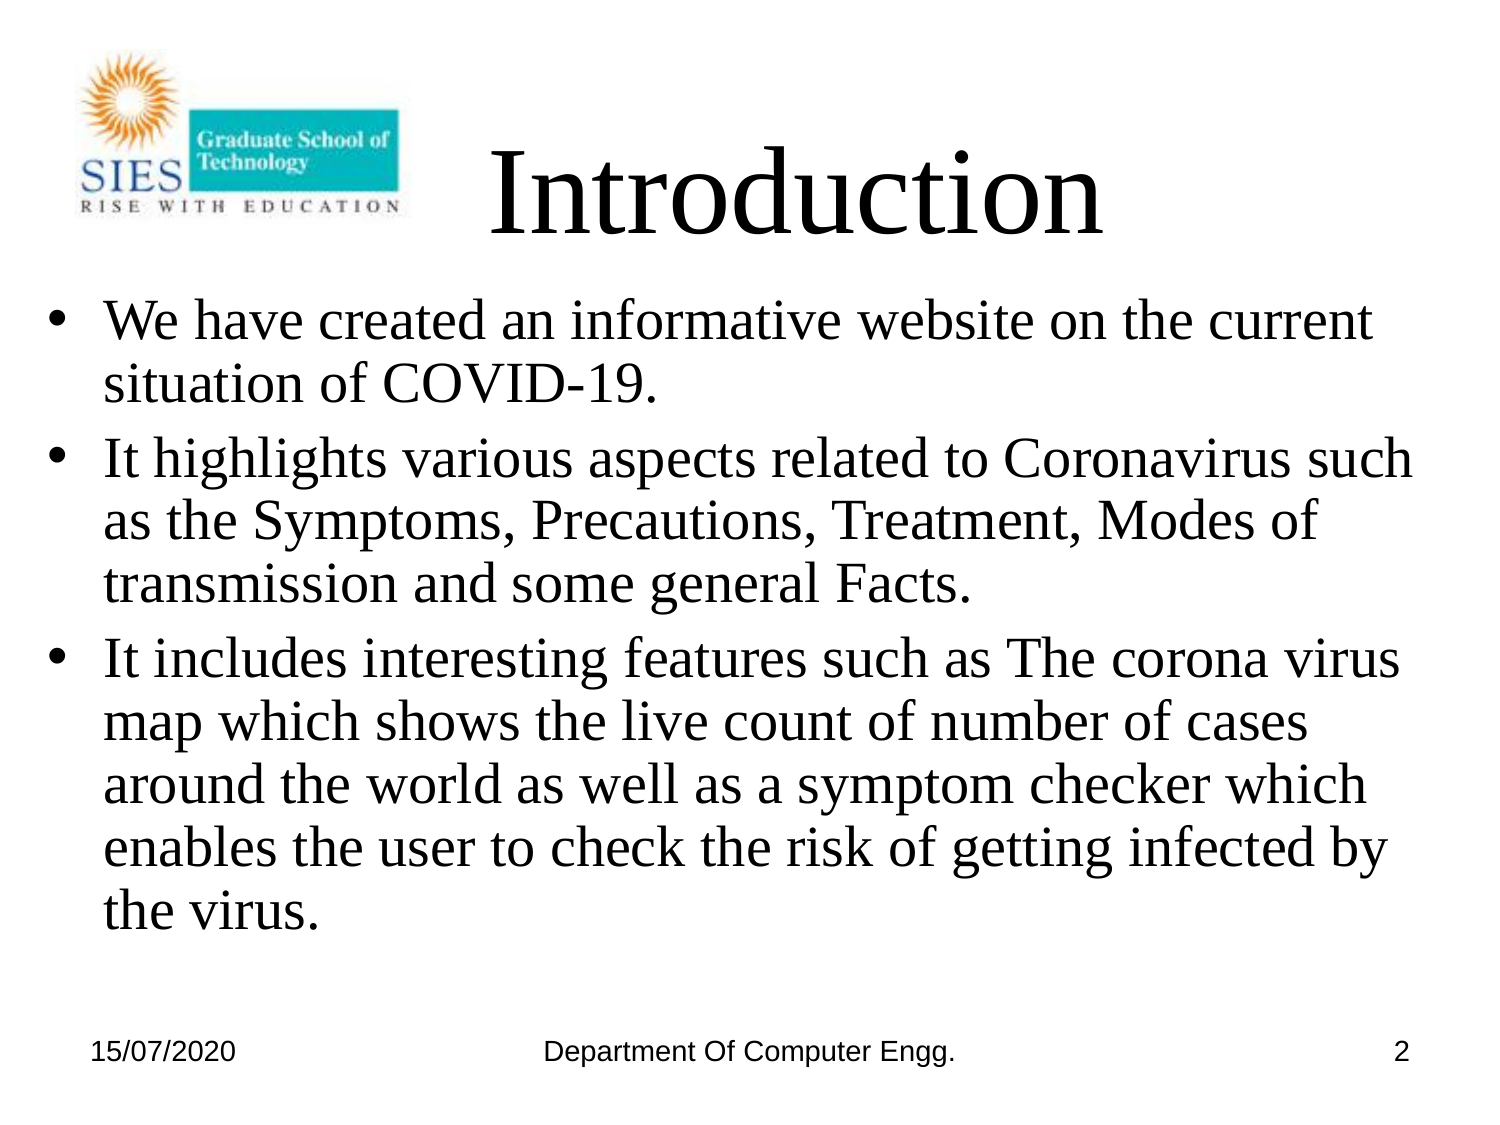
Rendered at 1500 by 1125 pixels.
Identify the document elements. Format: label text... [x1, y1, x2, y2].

title Introduction [75, 125, 1425, 200]
picture [75, 49, 413, 125]
footer Department Of Computer Engg. [512, 1024, 988, 1103]
list We have created an informative website on the current situation of COVID-19. It highlights various aspects related to Coronavirus such as the Symptoms, Precautions, Treatment, Modes of transmission and some general Facts. It includes interesting features such as The corona virus map which shows the live count of number of cases around the world as well as a symptom checker which enables the user to check the risk of getting infected by the virus. [32, 200, 1468, 975]
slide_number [75, 1024, 425, 1103]
slide_number 2 [1074, 1024, 1425, 1103]
